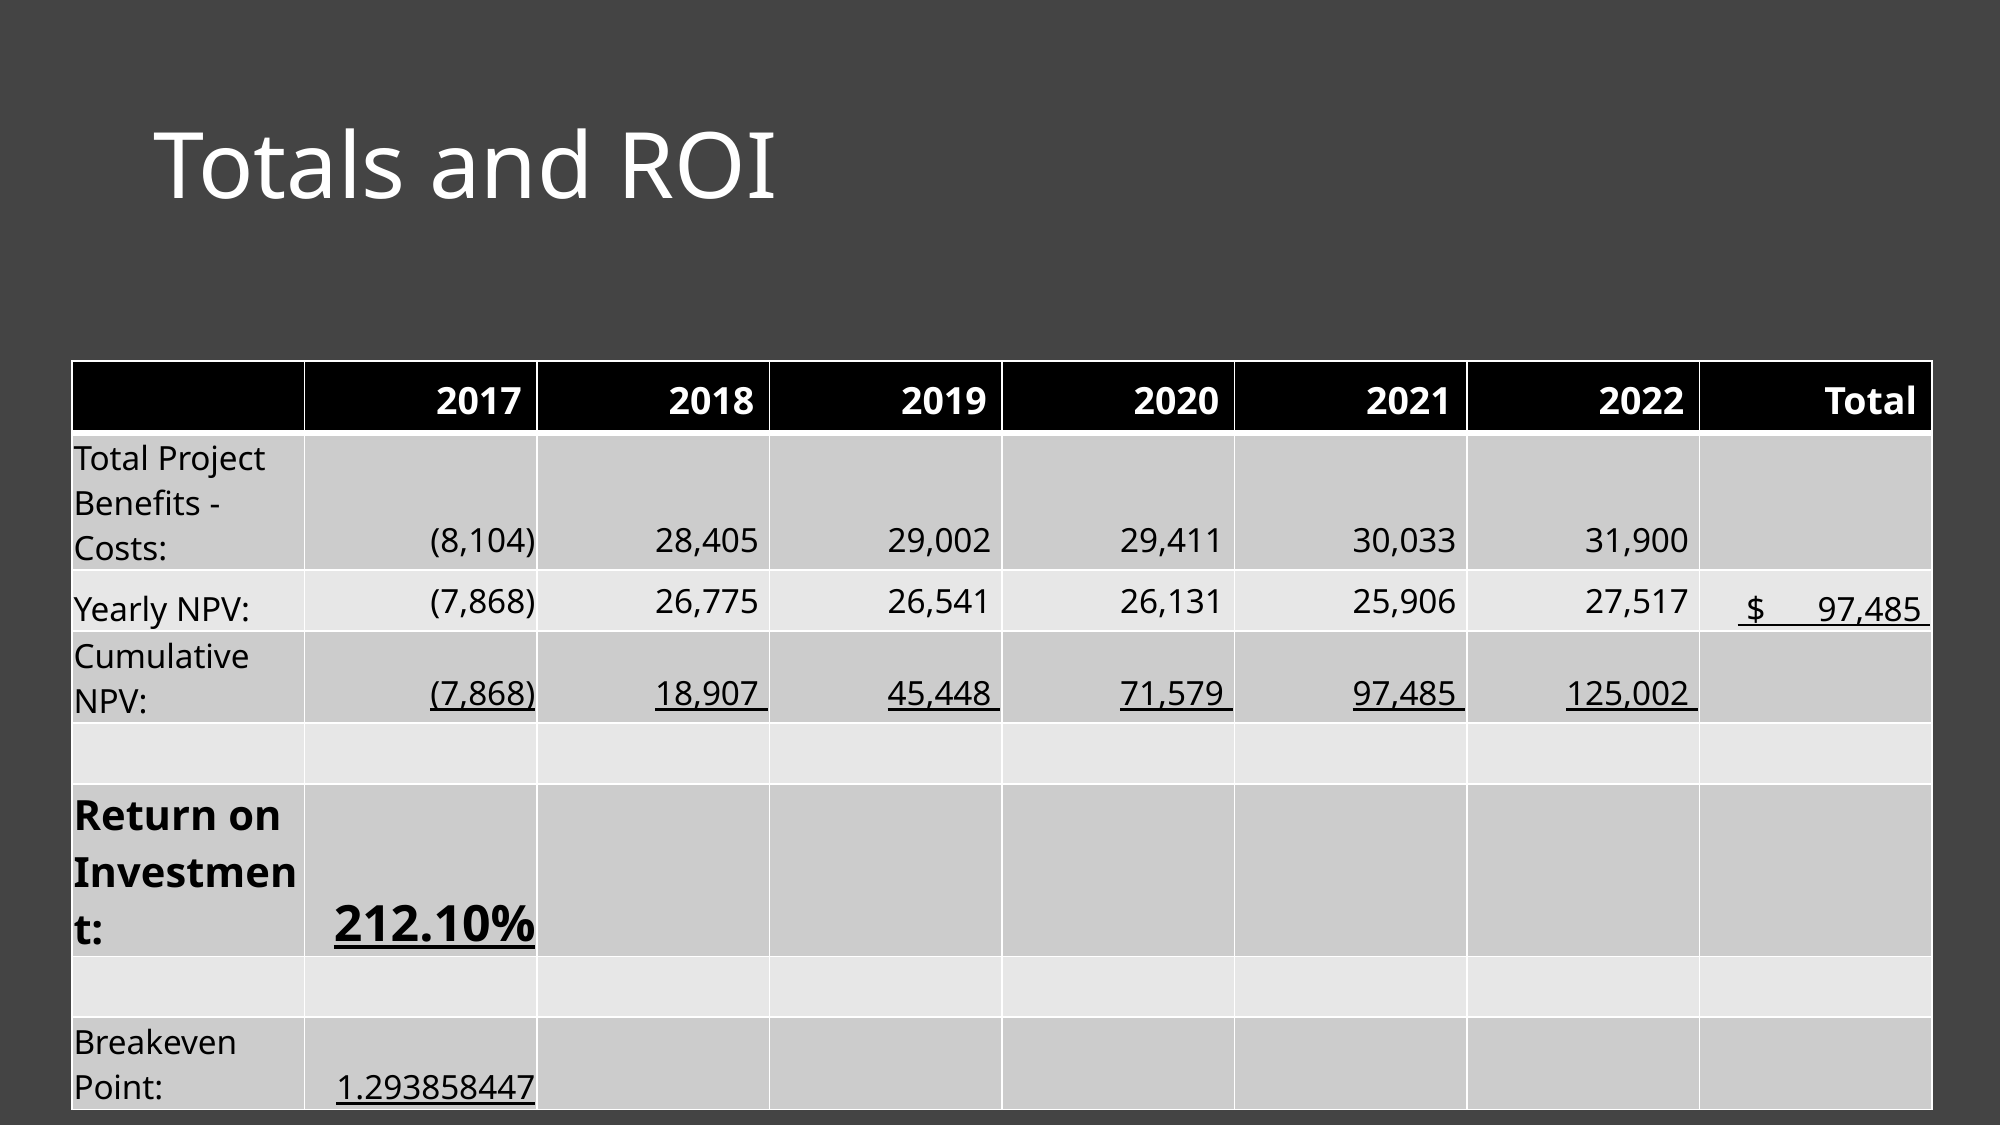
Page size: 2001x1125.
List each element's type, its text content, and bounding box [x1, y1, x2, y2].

table_cell [770, 724, 1001, 783]
table_cell [305, 957, 536, 1016]
table_cell 27,517 [1468, 571, 1699, 630]
table_cell [538, 724, 769, 783]
table_cell 28,405 [538, 436, 769, 569]
table_cell 29,411 [1003, 436, 1234, 569]
table_cell 125,002 [1468, 632, 1699, 722]
table_cell [538, 957, 769, 1016]
table_cell [770, 1018, 1001, 1109]
table_cell (7,868) [305, 632, 536, 722]
table_cell [1700, 632, 1931, 722]
table_cell [538, 785, 769, 956]
table_cell 71,579 [1003, 632, 1234, 722]
table_cell [1468, 785, 1699, 956]
table_header 2017 [305, 362, 536, 430]
table_cell [1700, 436, 1931, 569]
table_cell [1700, 785, 1931, 956]
table_cell 26,775 [538, 571, 769, 630]
table_cell 18,907 [538, 632, 769, 722]
table_cell [1468, 1018, 1699, 1109]
table_cell Total Project Benefits - Costs: [73, 436, 304, 569]
table_cell [73, 724, 304, 783]
table_cell [1700, 1018, 1931, 1109]
table_cell [1003, 1018, 1234, 1109]
table_cell 31,900 [1468, 436, 1699, 569]
title Totals and ROI [138, 60, 1864, 278]
table_header Total [1700, 362, 1931, 430]
table_cell 26,131 [1003, 571, 1234, 630]
table_cell [1468, 957, 1699, 1016]
table_cell [538, 1018, 769, 1109]
table_cell Yearly NPV: [73, 571, 304, 630]
table_cell 30,033 [1235, 436, 1466, 569]
table_cell $ 97,485 [1700, 571, 1931, 630]
table_cell Return on Investment: [73, 785, 304, 956]
table_cell [1003, 957, 1234, 1016]
table_cell [1235, 724, 1466, 783]
table_header 2021 [1235, 362, 1466, 430]
table_cell Breakeven Point: [73, 1018, 304, 1109]
table_cell [1235, 957, 1466, 1016]
table_cell [1700, 957, 1931, 1016]
table_cell 45,448 [770, 632, 1001, 722]
table_cell [73, 957, 304, 1016]
table_cell 1.293858447 [305, 1018, 536, 1109]
table_cell (7,868) [305, 571, 536, 630]
table_cell 97,485 [1235, 632, 1466, 722]
table_cell 25,906 [1235, 571, 1466, 630]
table_cell (8,104) [305, 436, 536, 569]
table_cell [305, 724, 536, 783]
table_cell [1235, 1018, 1466, 1109]
table_cell [1700, 724, 1931, 783]
table_header 2018 [538, 362, 769, 430]
table_cell [770, 785, 1001, 956]
table_cell [1235, 785, 1466, 956]
table_header 2019 [770, 362, 1001, 430]
table_cell [1003, 785, 1234, 956]
table_cell 212.10% [305, 785, 536, 956]
table_cell [1468, 724, 1699, 783]
table_cell [770, 957, 1001, 1016]
table_header 2020 [1003, 362, 1234, 430]
table_cell 29,002 [770, 436, 1001, 569]
table_header 2022 [1468, 362, 1699, 430]
table_header [73, 362, 304, 430]
table_cell 26,541 [770, 571, 1001, 630]
table_cell Cumulative NPV: [73, 632, 304, 722]
table_cell [1003, 724, 1234, 783]
